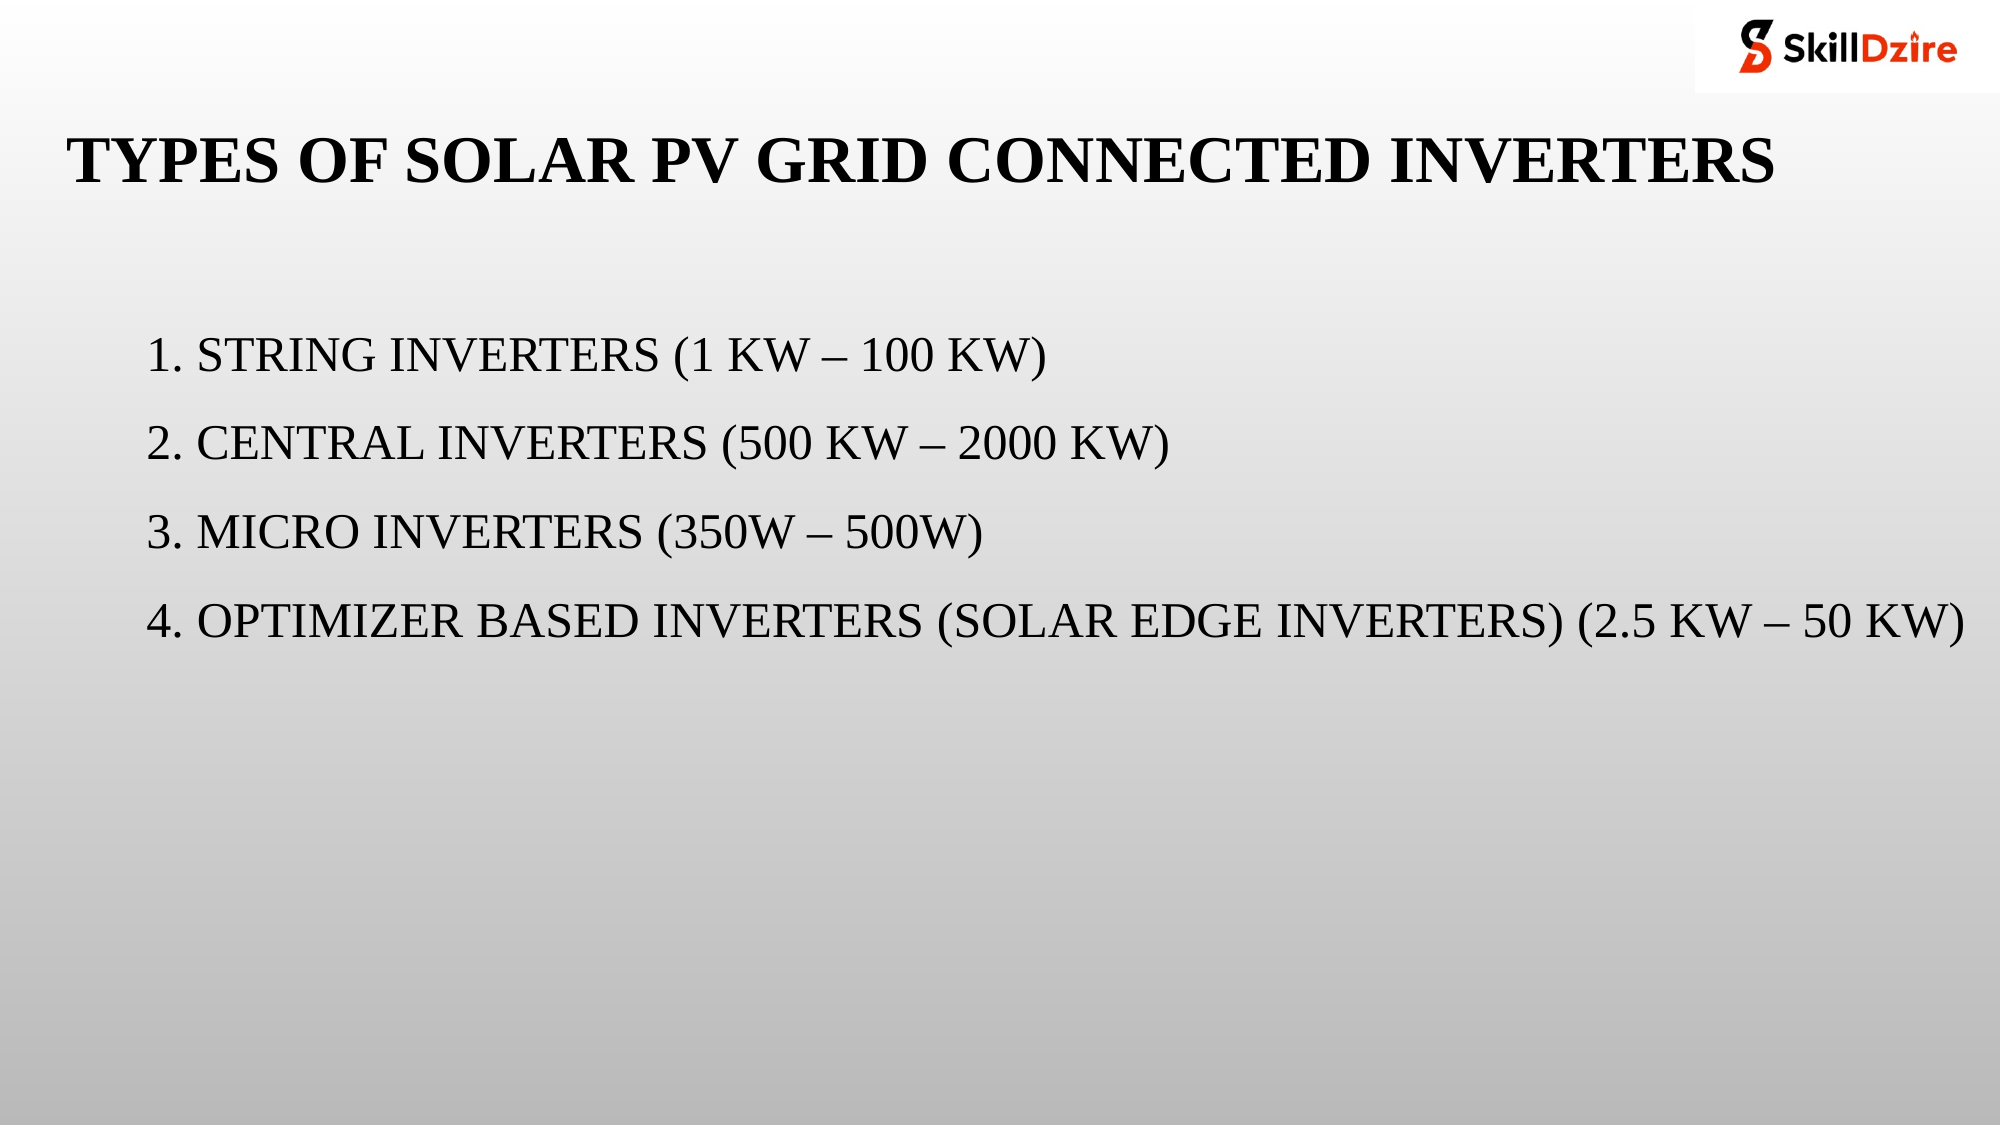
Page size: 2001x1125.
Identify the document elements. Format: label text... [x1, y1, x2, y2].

title Types of Solar PV Grid Connected Inverters [29, 104, 1848, 218]
list 1. String Inverters (1 kW – 100 kW) 2. Central Inverters (500 kW – 2000 kW) 3. Micro Inverters (350W – 500W) 4. Optimizer Based Inverters (Solar Edge Inverters) (2.5 kW – 50 kW) [103, 306, 2000, 1021]
picture [1695, 0, 2000, 93]
